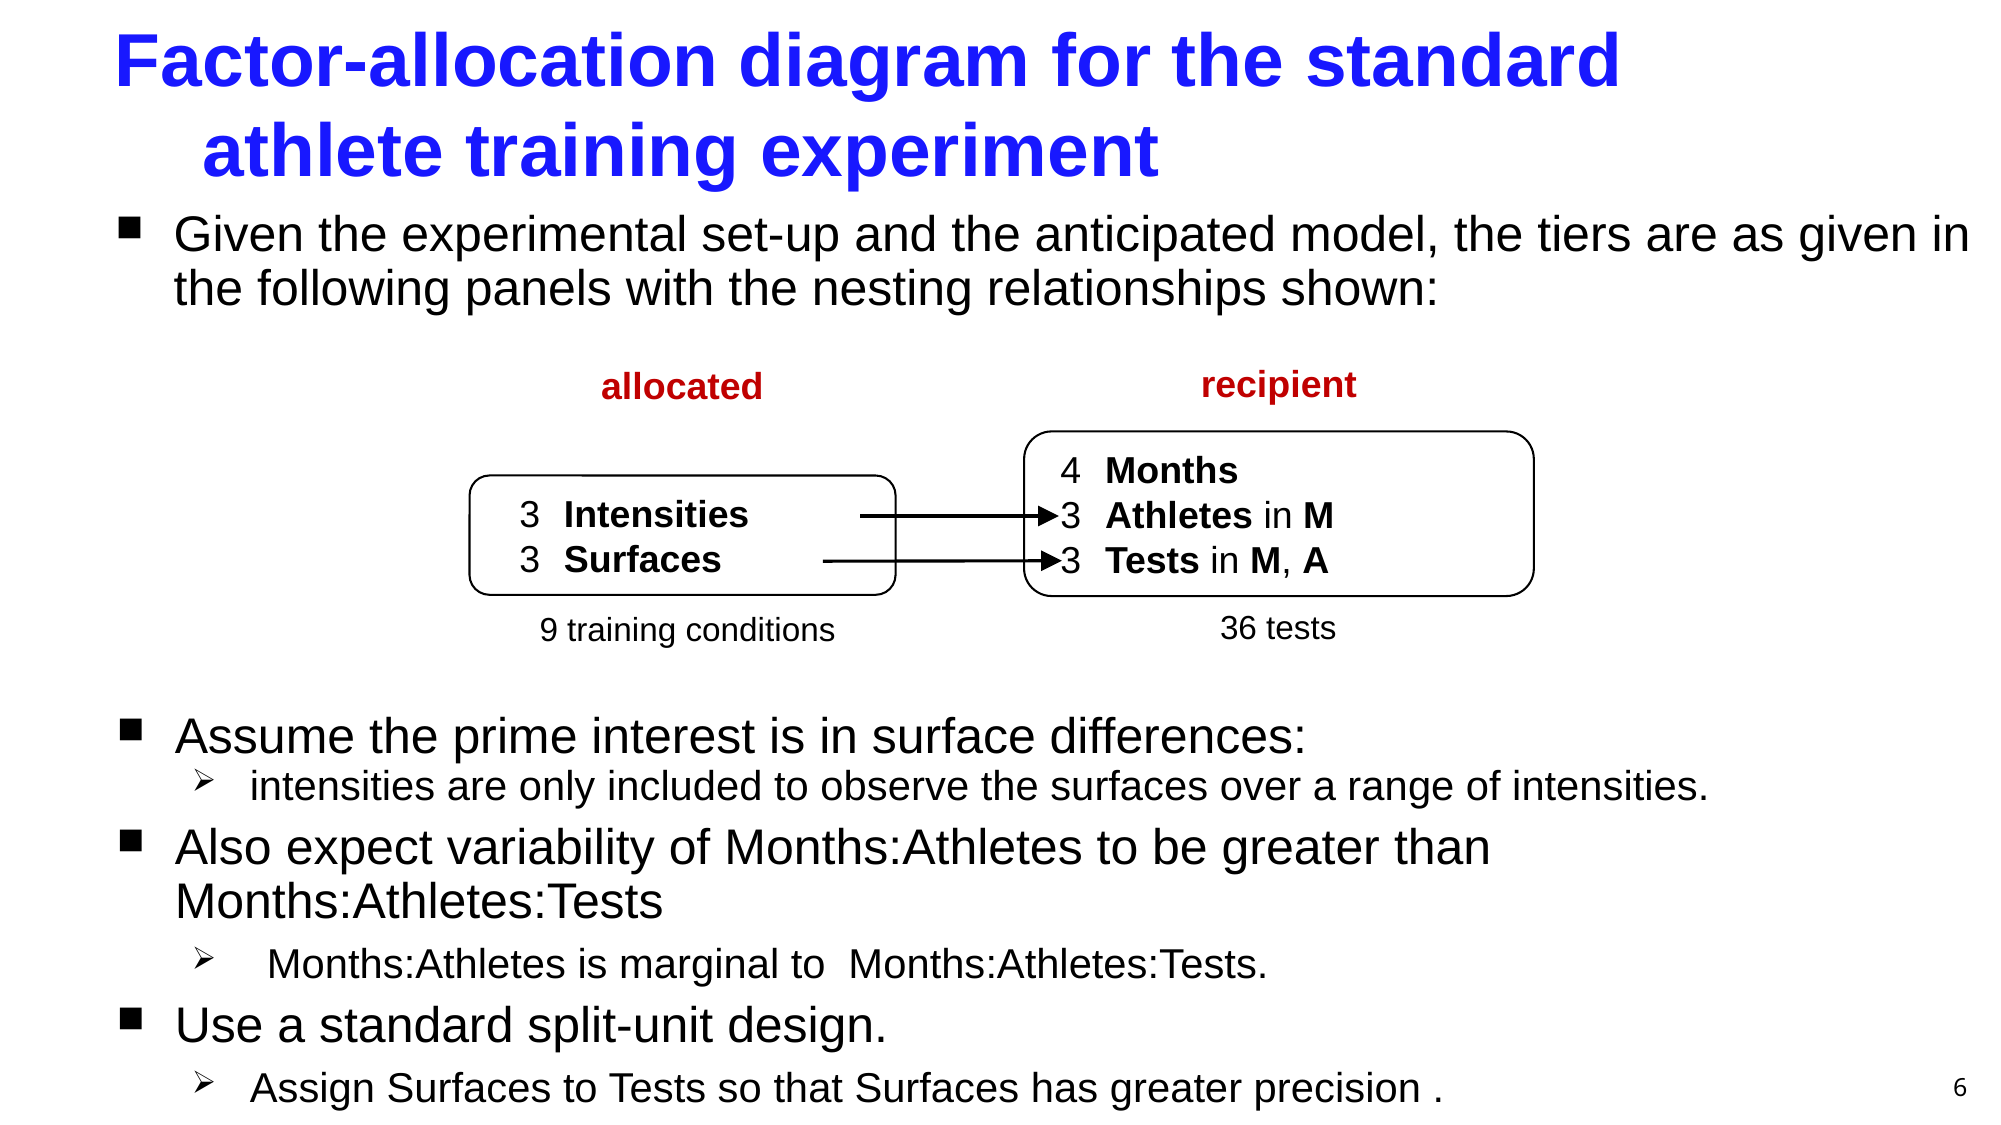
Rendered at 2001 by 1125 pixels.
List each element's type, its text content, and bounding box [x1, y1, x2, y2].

text_box Assume the prime interest is in surface differences: intensities are only included to observe the surfaces over a range of intensities. Also expect variability of Months:Athletes to be greater than Months:Athletes:Tests Months:Athletes is marginal to Months:Athletes:Tests. Use a standard split-unit design. Assign Surfaces to Tests so that Surfaces has greater precision . [102, 702, 2000, 1125]
title Factor-allocation diagram for the standard athlete training experiment [99, 18, 1901, 184]
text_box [461, 354, 915, 657]
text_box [1023, 352, 1535, 655]
text_box Given the experimental set-up and the anticipated model, the tiers are as given in the following panels with the nesting relationships shown: [100, 201, 1999, 317]
